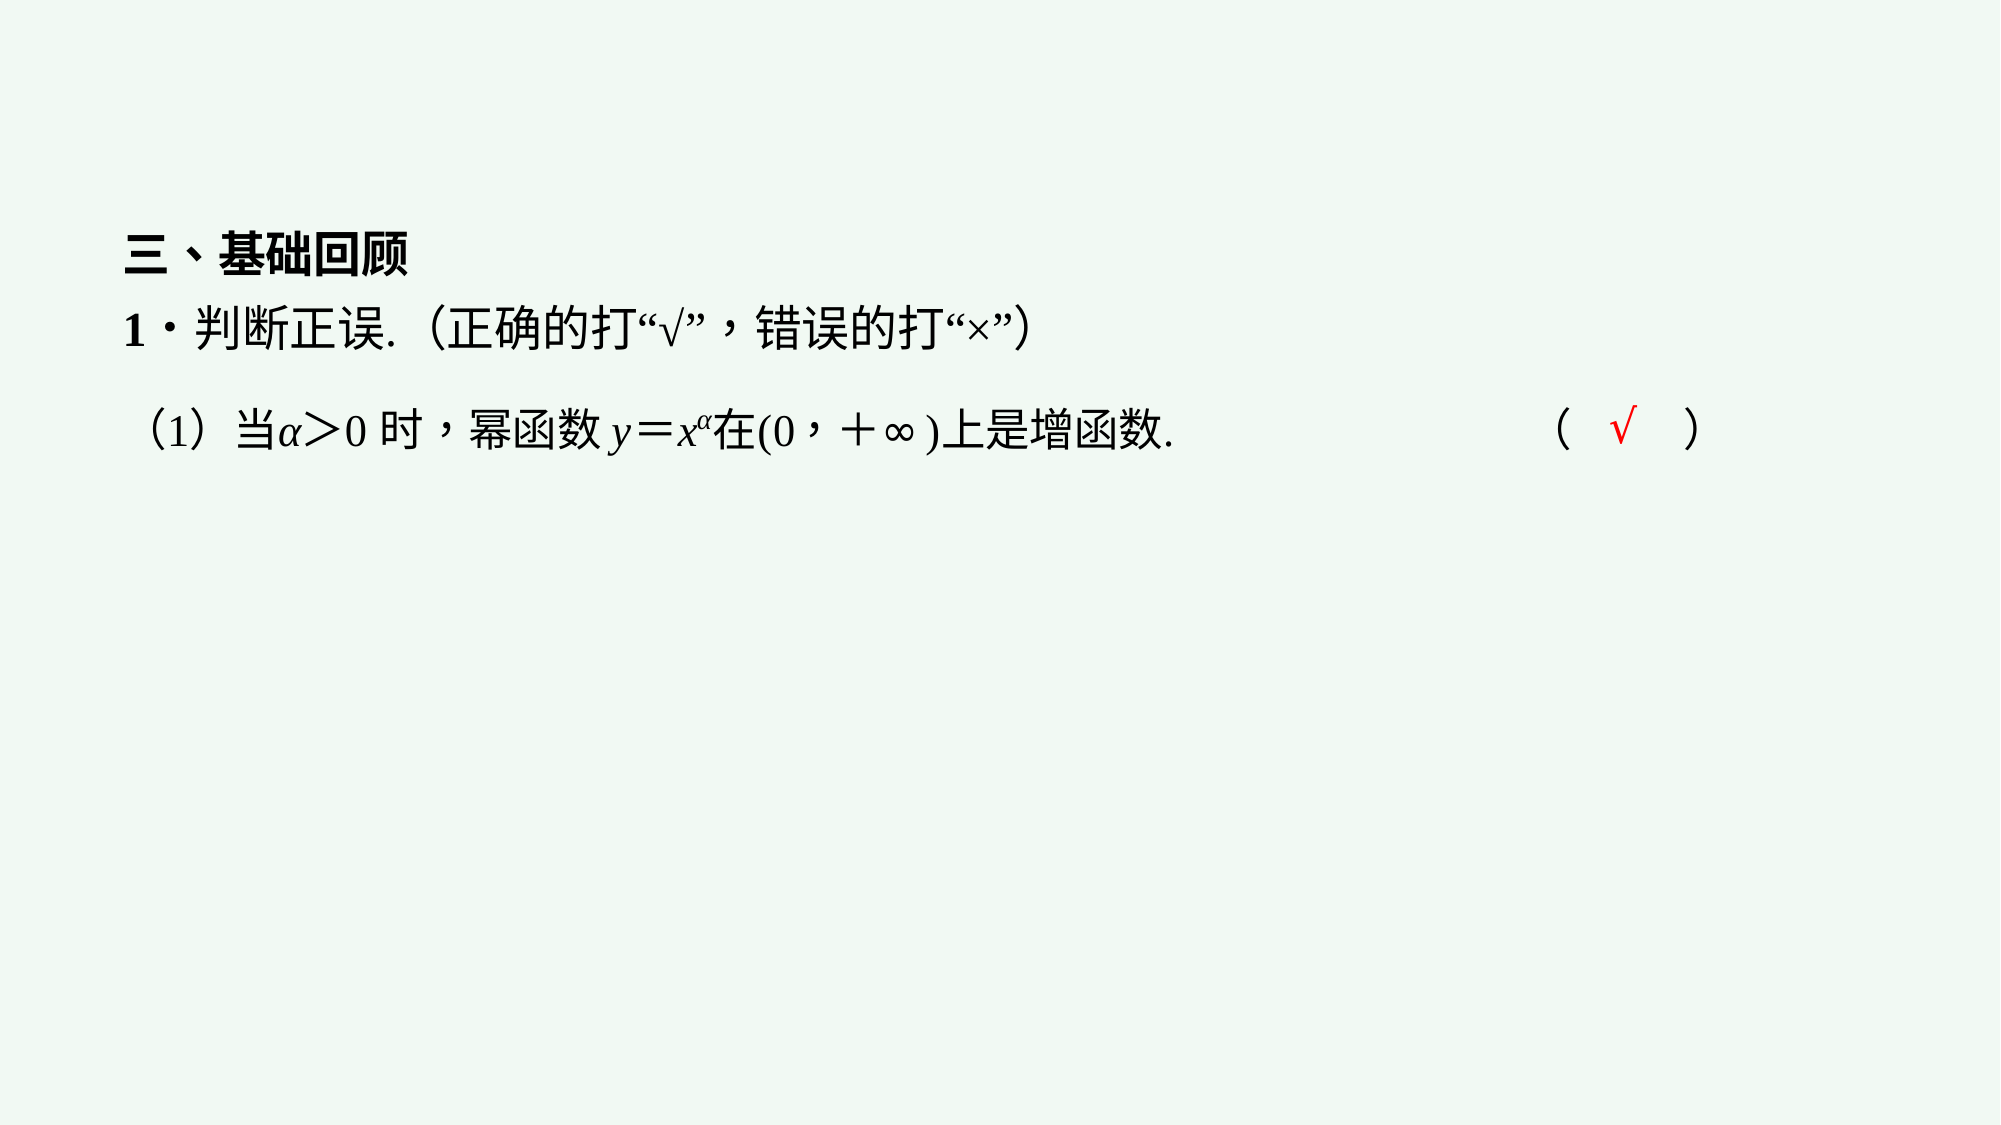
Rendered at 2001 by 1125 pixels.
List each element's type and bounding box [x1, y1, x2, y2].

text_box [122, 400, 1881, 560]
text_box [1608, 393, 2000, 464]
text_box [122, 220, 2000, 367]
